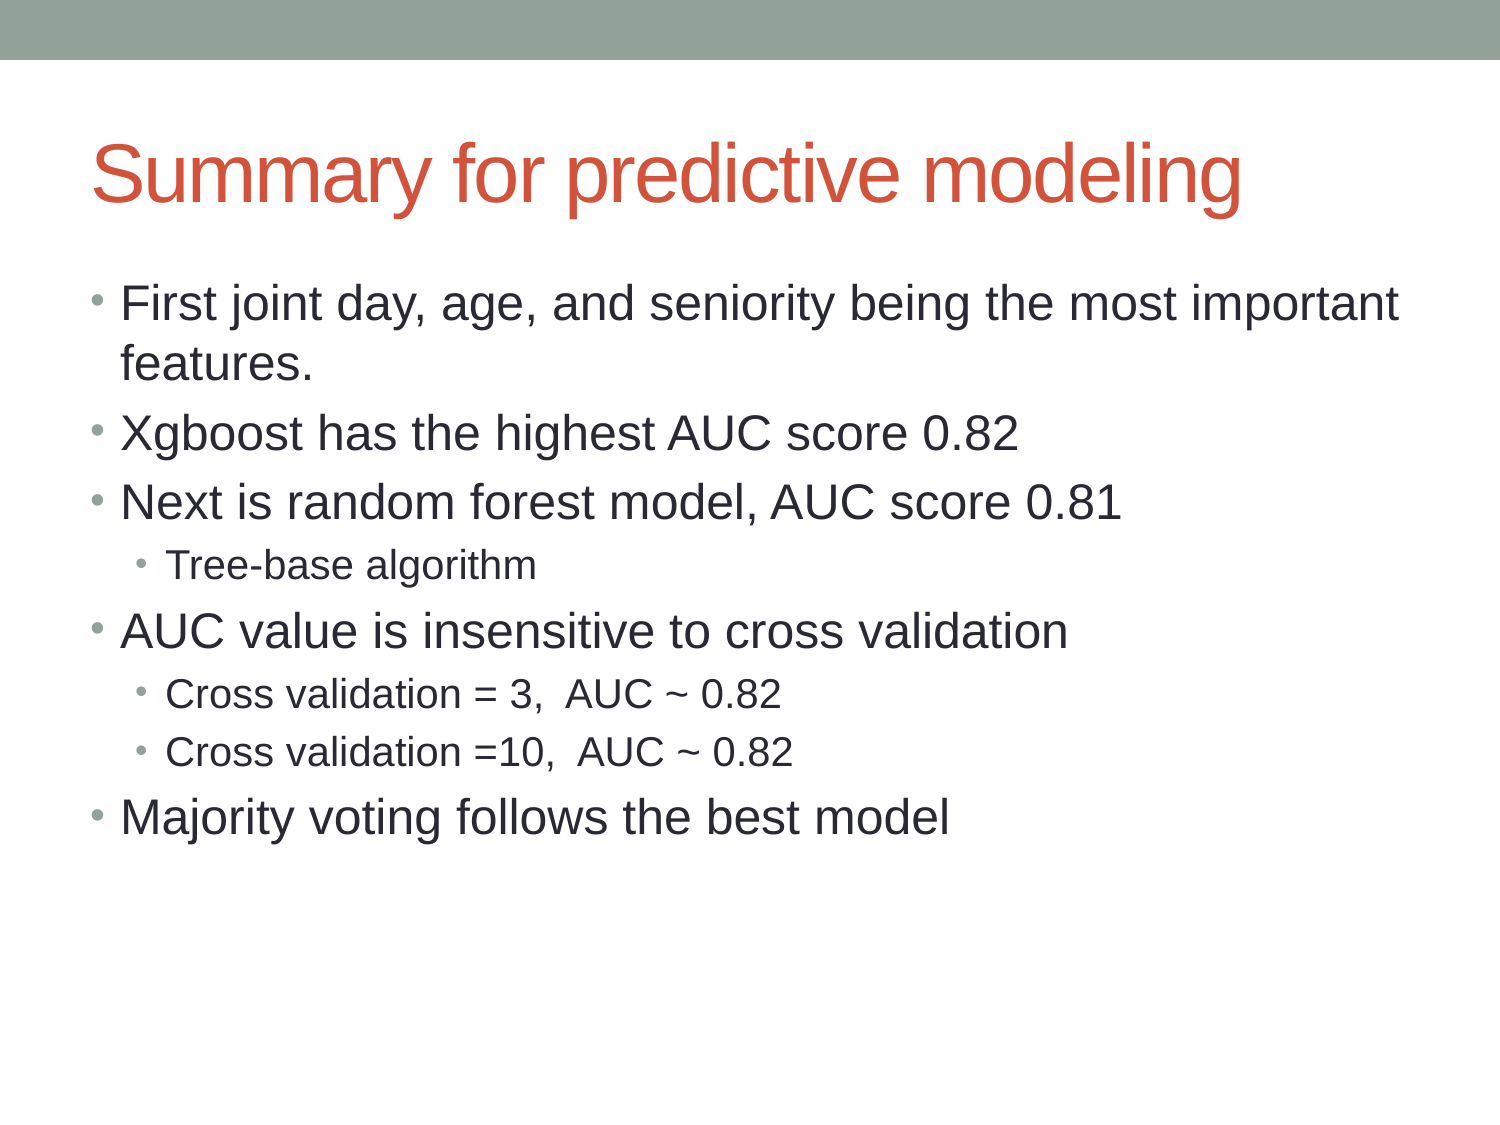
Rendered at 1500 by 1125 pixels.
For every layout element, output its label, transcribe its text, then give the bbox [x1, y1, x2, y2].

title Summary for predictive modeling [75, 87, 1425, 250]
list First joint day, age, and seniority being the most important features. Xgboost has the highest AUC score 0.82 Next is random forest model, AUC score 0.81 Tree-base algorithm AUC value is insensitive to cross validation Cross validation = 3, AUC ~ 0.82 Cross validation =10, AUC ~ 0.82 Majority voting follows the best model [75, 262, 1425, 1063]
